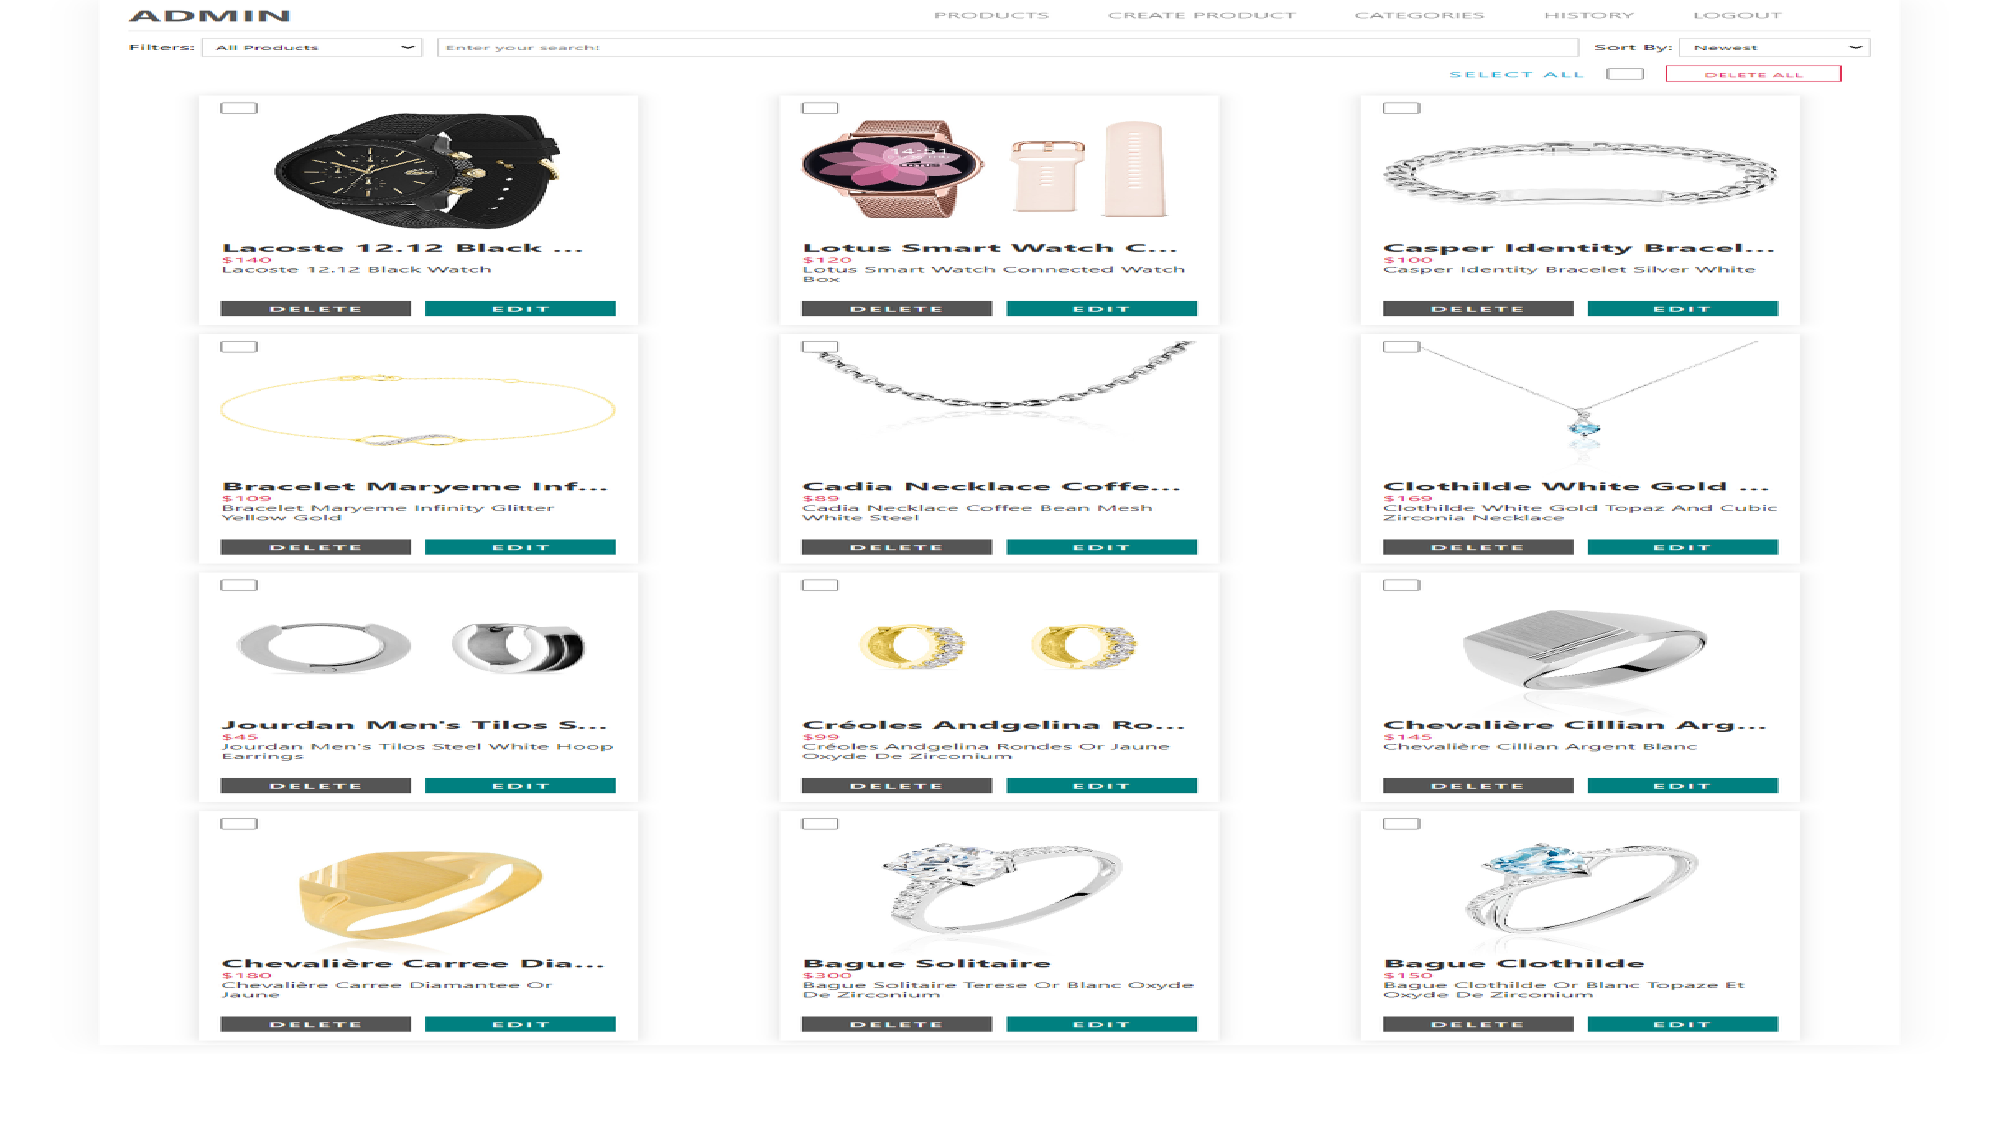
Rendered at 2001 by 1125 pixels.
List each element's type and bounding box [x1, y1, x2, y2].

list [0, 0, 2000, 1054]
